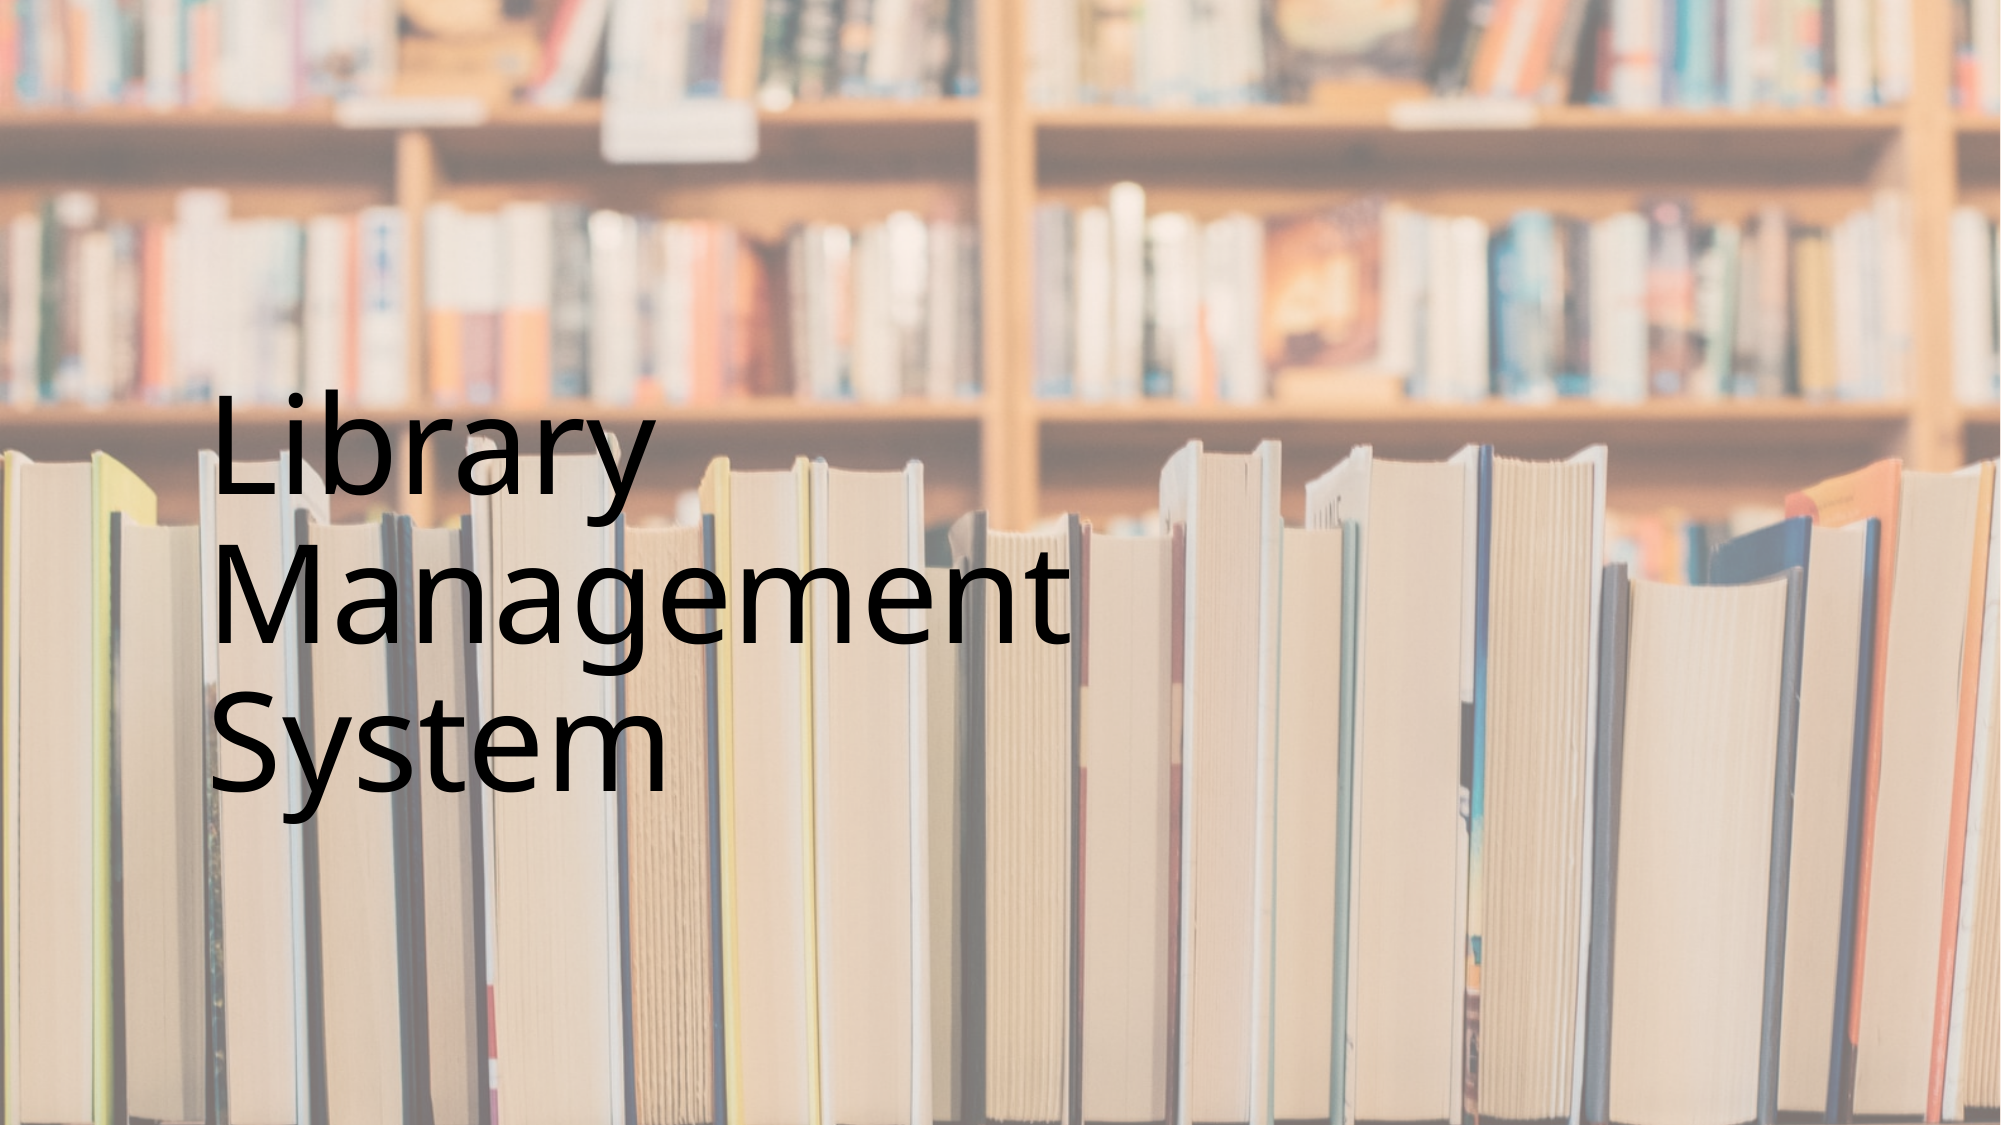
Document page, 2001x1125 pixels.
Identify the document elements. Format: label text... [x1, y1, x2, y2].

title Library Management System [191, 353, 1617, 844]
